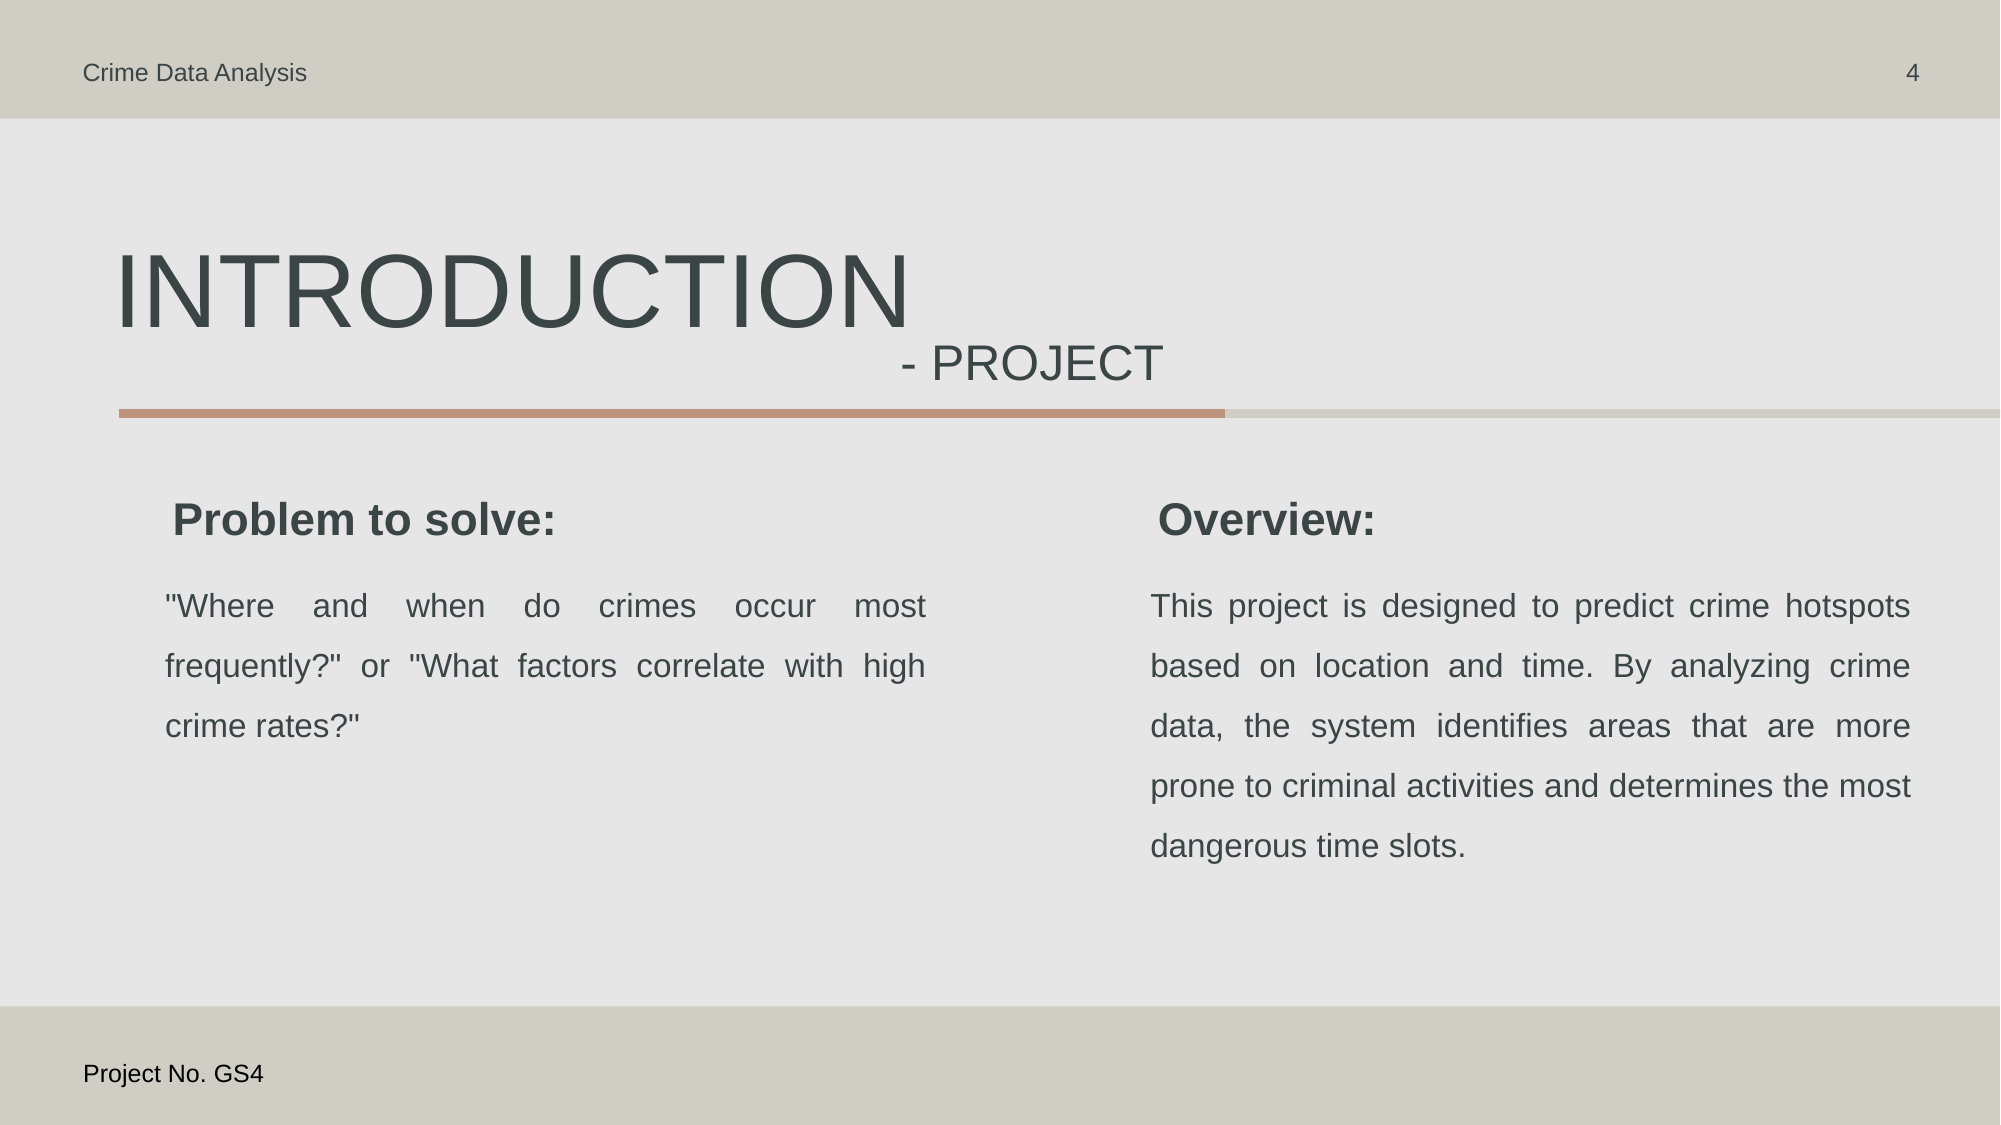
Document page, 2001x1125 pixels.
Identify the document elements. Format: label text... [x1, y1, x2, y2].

text_box "Where and when do crimes occur most frequently?" or "What factors correlate with high crime rates?" [150, 557, 943, 896]
list Overview: [1143, 482, 1935, 563]
text_box Project No. GS4 [68, 1049, 280, 1095]
text_box Problem to solve: [157, 482, 950, 563]
list This project is designed to predict crime hotspots based on location and time. By analyzing crime data, the system identifies areas that are more prone to criminal activities and determines the most dangerous time slots. [1135, 557, 1928, 896]
slide_number 4 [1660, 49, 1935, 95]
title Introduction [98, 239, 1824, 335]
text_box - Project [885, 334, 1386, 429]
footer Crime Data Analysis [67, 49, 368, 95]
